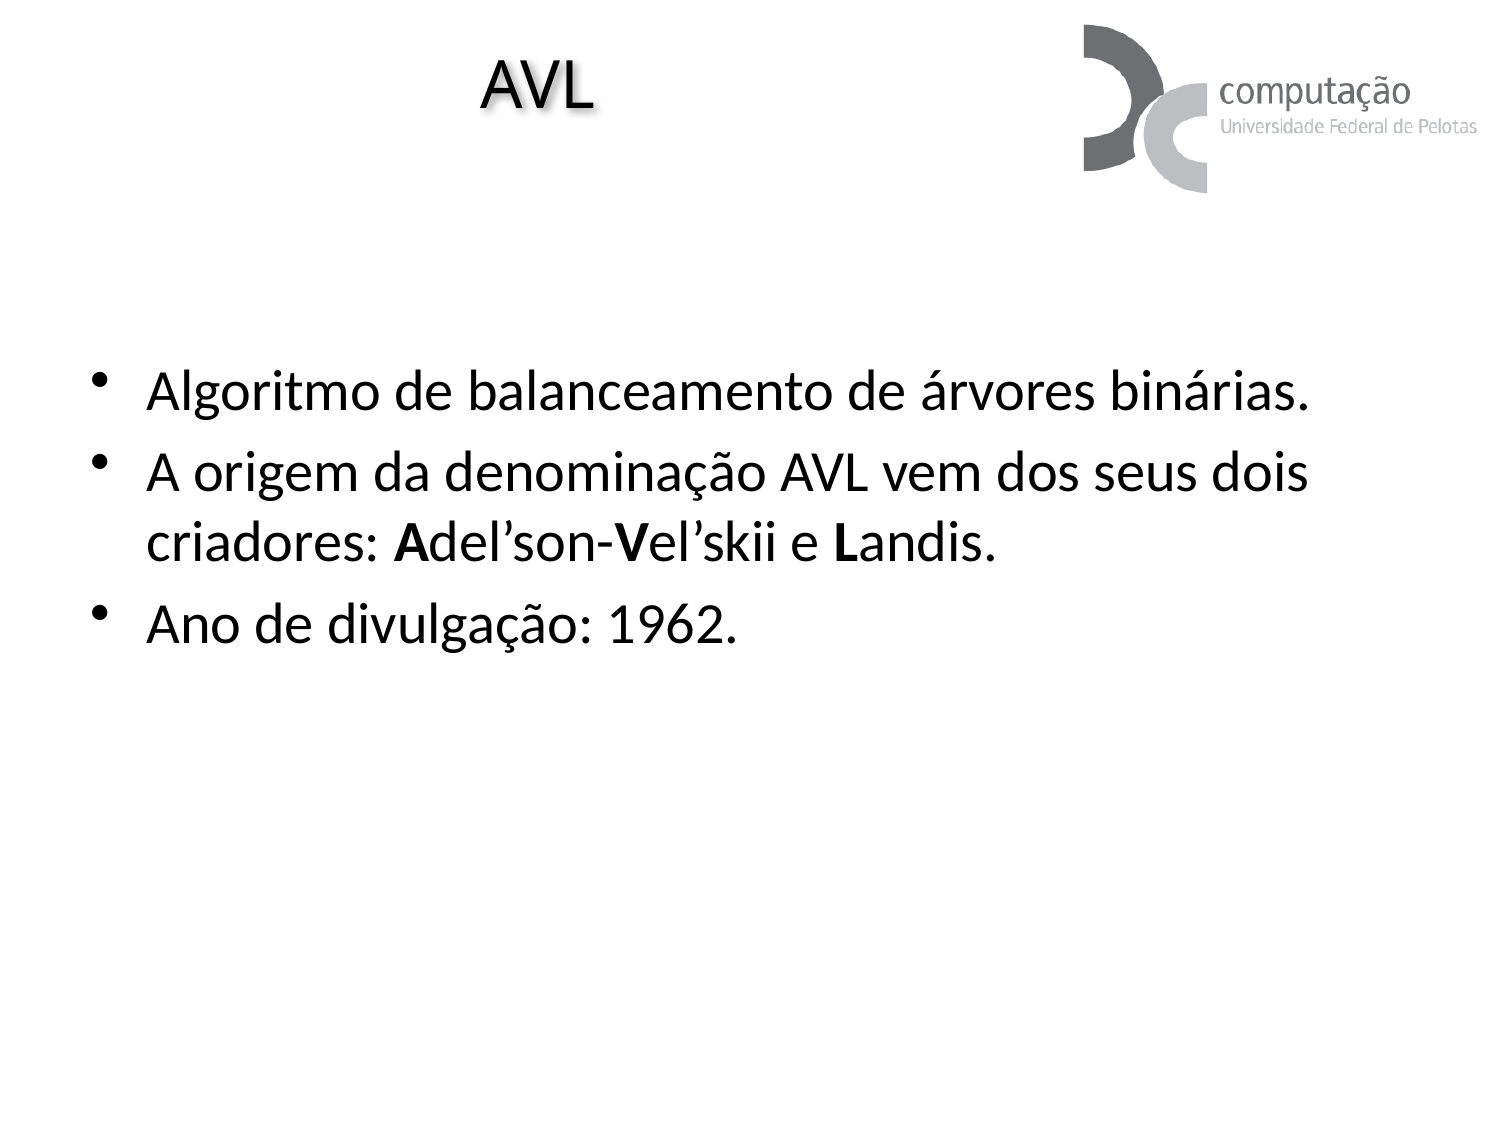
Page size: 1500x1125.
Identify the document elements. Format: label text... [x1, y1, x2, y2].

title AVL [0, 4, 1075, 130]
picture [1077, 20, 1480, 197]
list Algoritmo de balanceamento de árvores binárias. A origem da denominação AVL vem dos seus dois criadores: Adel’son-Vel’skii e Landis. Ano de divulgação: 1962. [75, 262, 1425, 1005]
